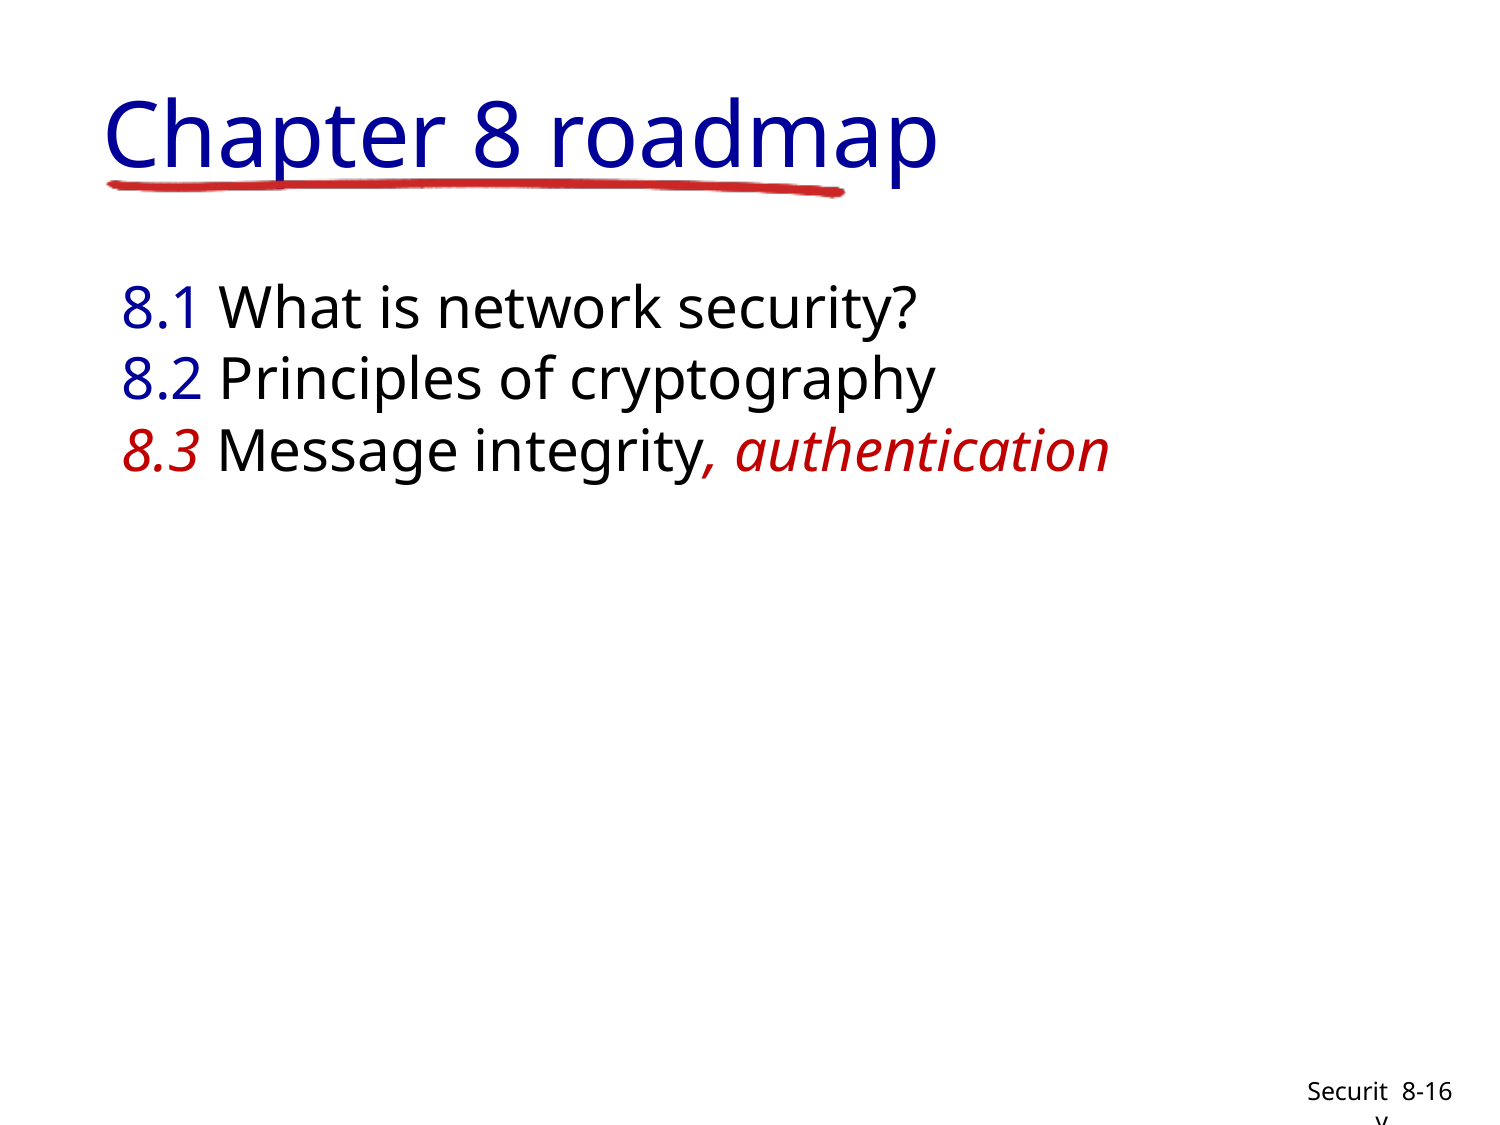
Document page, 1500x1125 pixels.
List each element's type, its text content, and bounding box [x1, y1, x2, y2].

footer Security [1284, 1067, 1403, 1110]
picture [103, 174, 854, 204]
title Chapter 8 roadmap [87, 37, 1363, 225]
text_box 8-16 [1387, 1068, 1500, 1113]
list 8.1 What is network security? 8.2 Principles of cryptography 8.3 Message integrity, authentication [106, 273, 1382, 1037]
